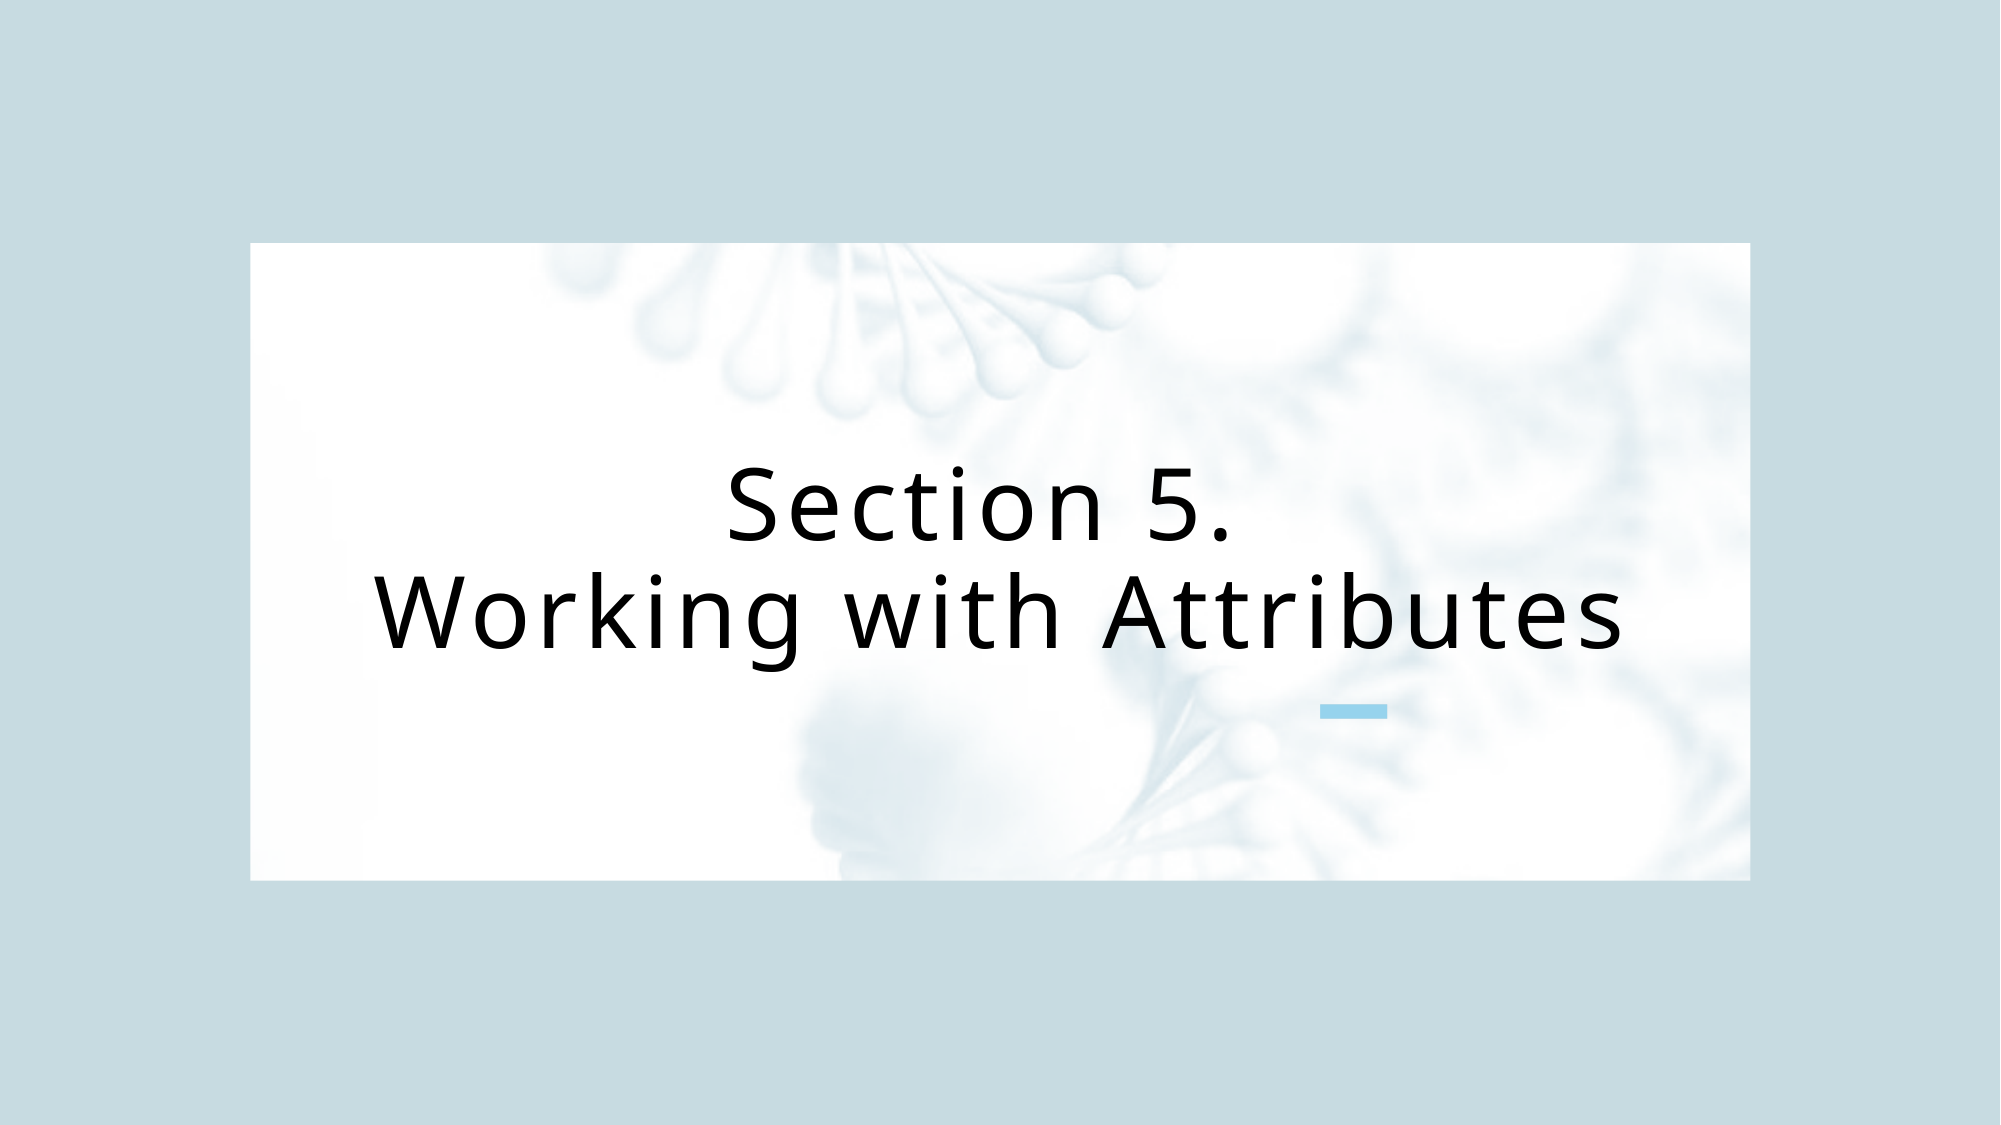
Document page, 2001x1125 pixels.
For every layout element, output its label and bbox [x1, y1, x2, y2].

picture [250, 242, 1751, 881]
